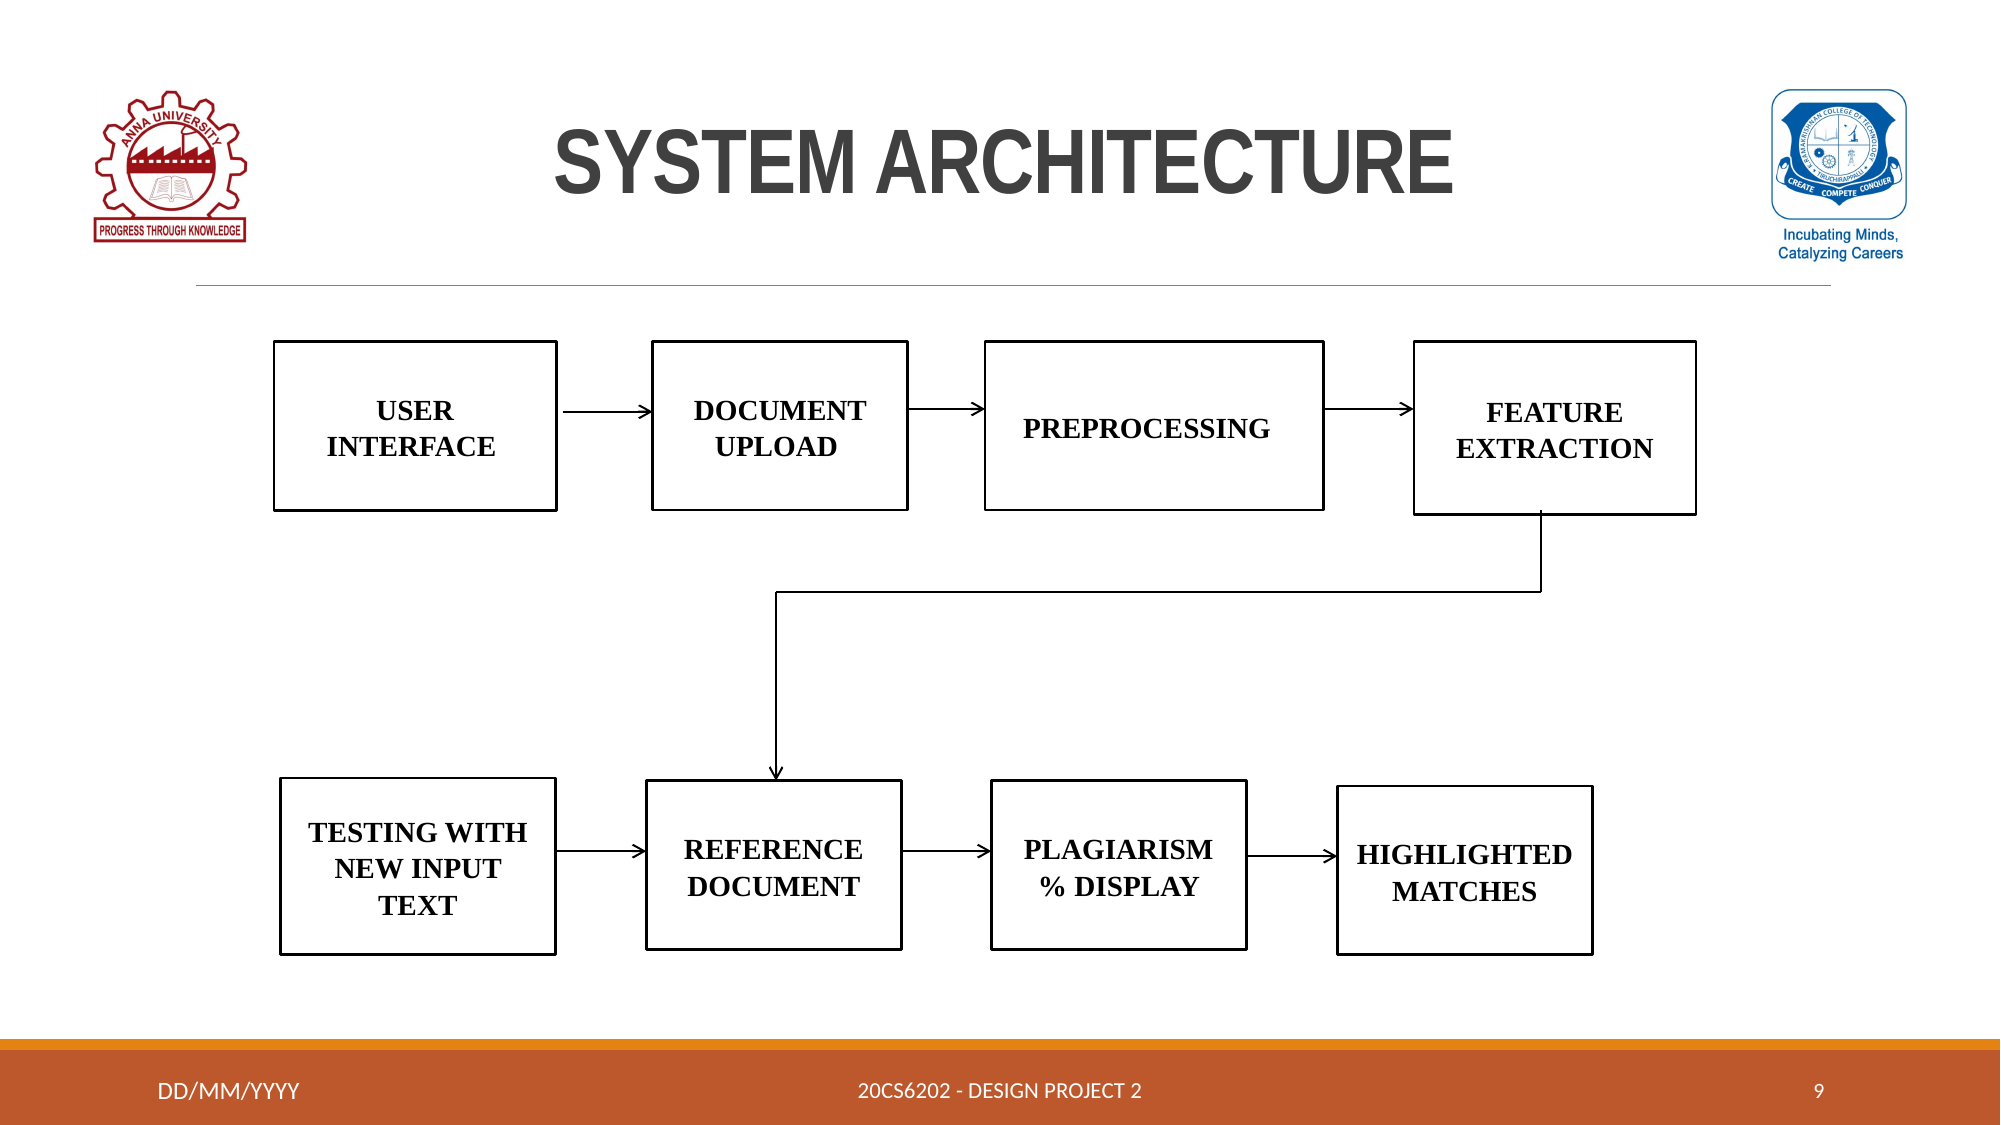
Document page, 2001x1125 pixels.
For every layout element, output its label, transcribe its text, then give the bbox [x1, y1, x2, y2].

slide_number 9 [1624, 1059, 1840, 1120]
footer 20CS6202 - DESIGN PROJECT 2 [604, 1059, 1396, 1120]
picture [89, 86, 251, 245]
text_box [273, 340, 1697, 956]
picture [1770, 86, 1909, 265]
title SYSTEM ARCHITECTURE [180, 47, 1830, 285]
text_box DD/MM/YYYY [142, 1066, 532, 1112]
